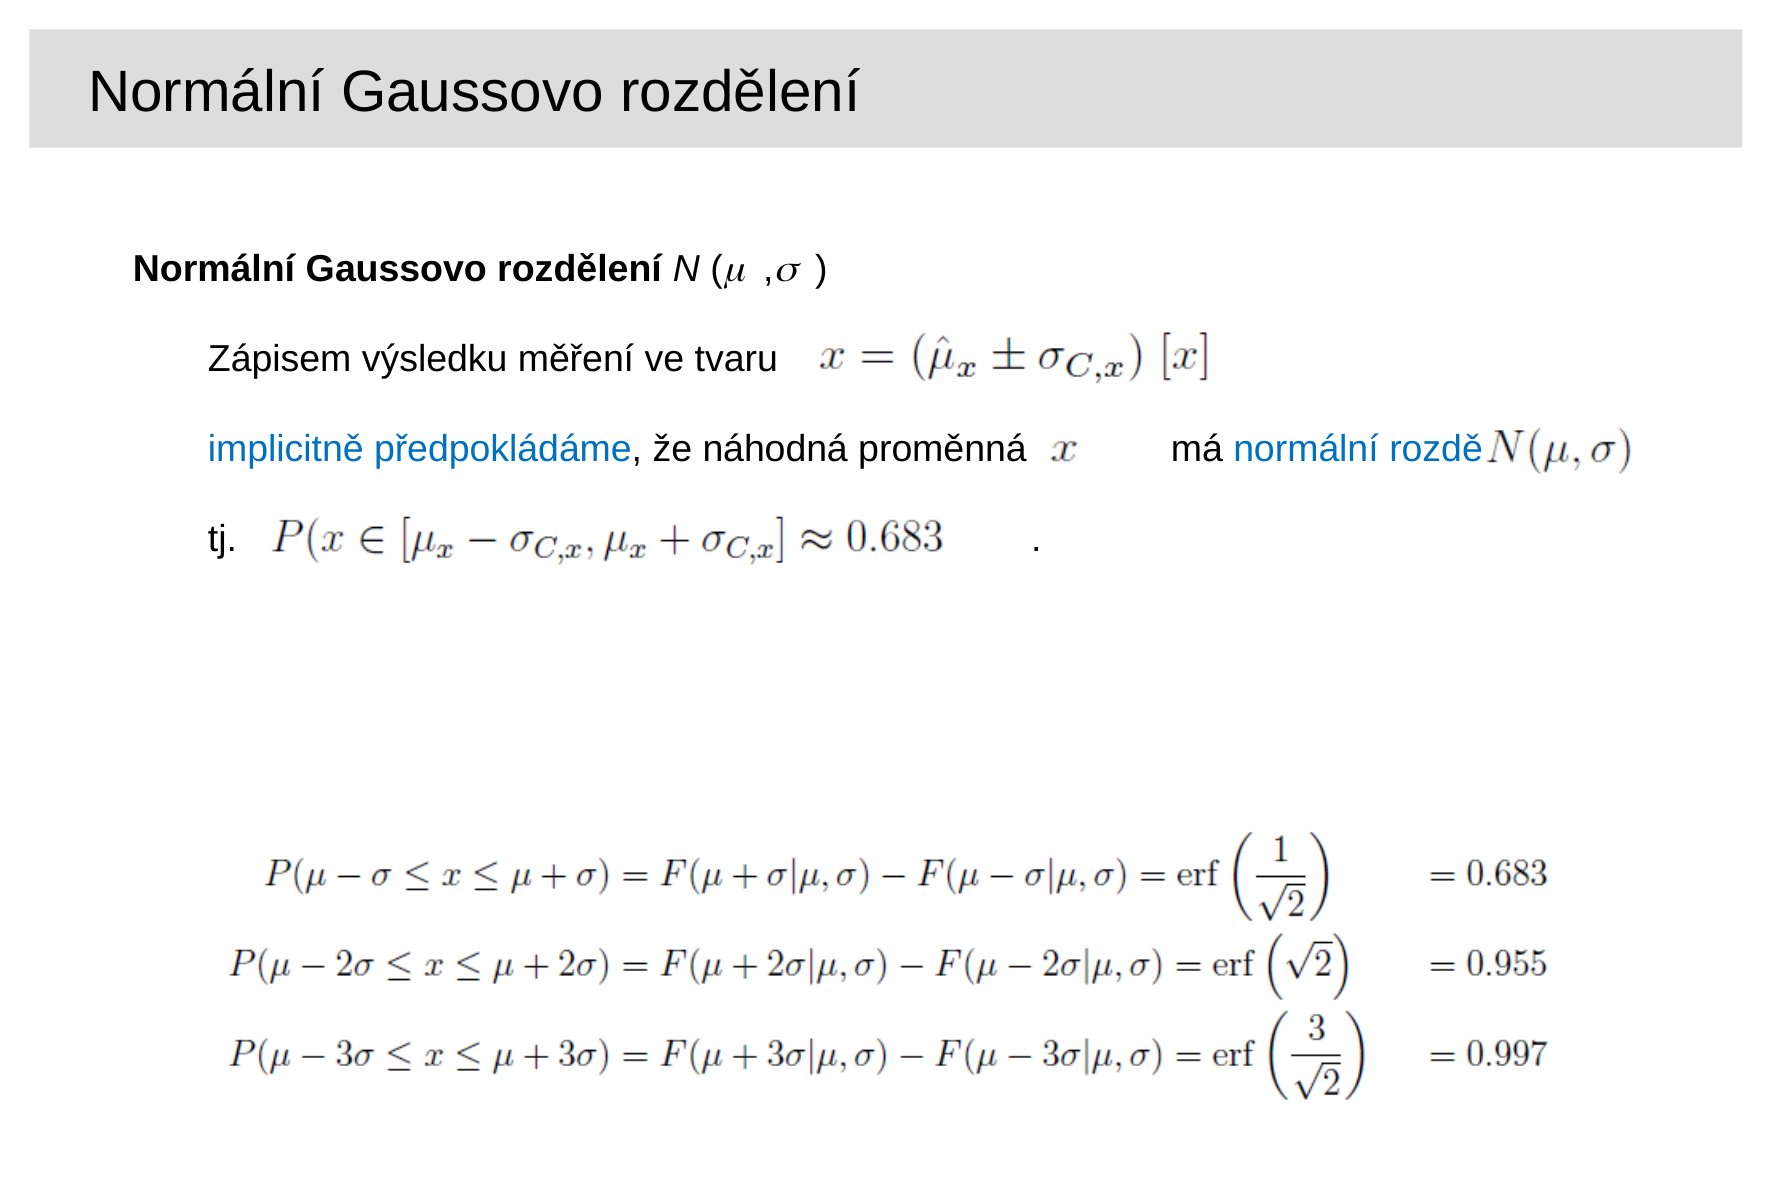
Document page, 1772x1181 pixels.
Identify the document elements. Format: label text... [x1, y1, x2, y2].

text_box Normální Gaussovo rozdělení N (m ,s ) Zápisem výsledku měření ve tvaru implicitně předpokládáme, že náhodná proměnná má normální rozdělení tj. . [118, 236, 1654, 566]
picture [252, 486, 960, 585]
picture [791, 317, 1233, 407]
picture [1482, 414, 1636, 482]
text_box Normální Gaussovo rozdělení [29, 29, 1743, 148]
picture [1038, 420, 1090, 477]
picture [194, 818, 1577, 1114]
